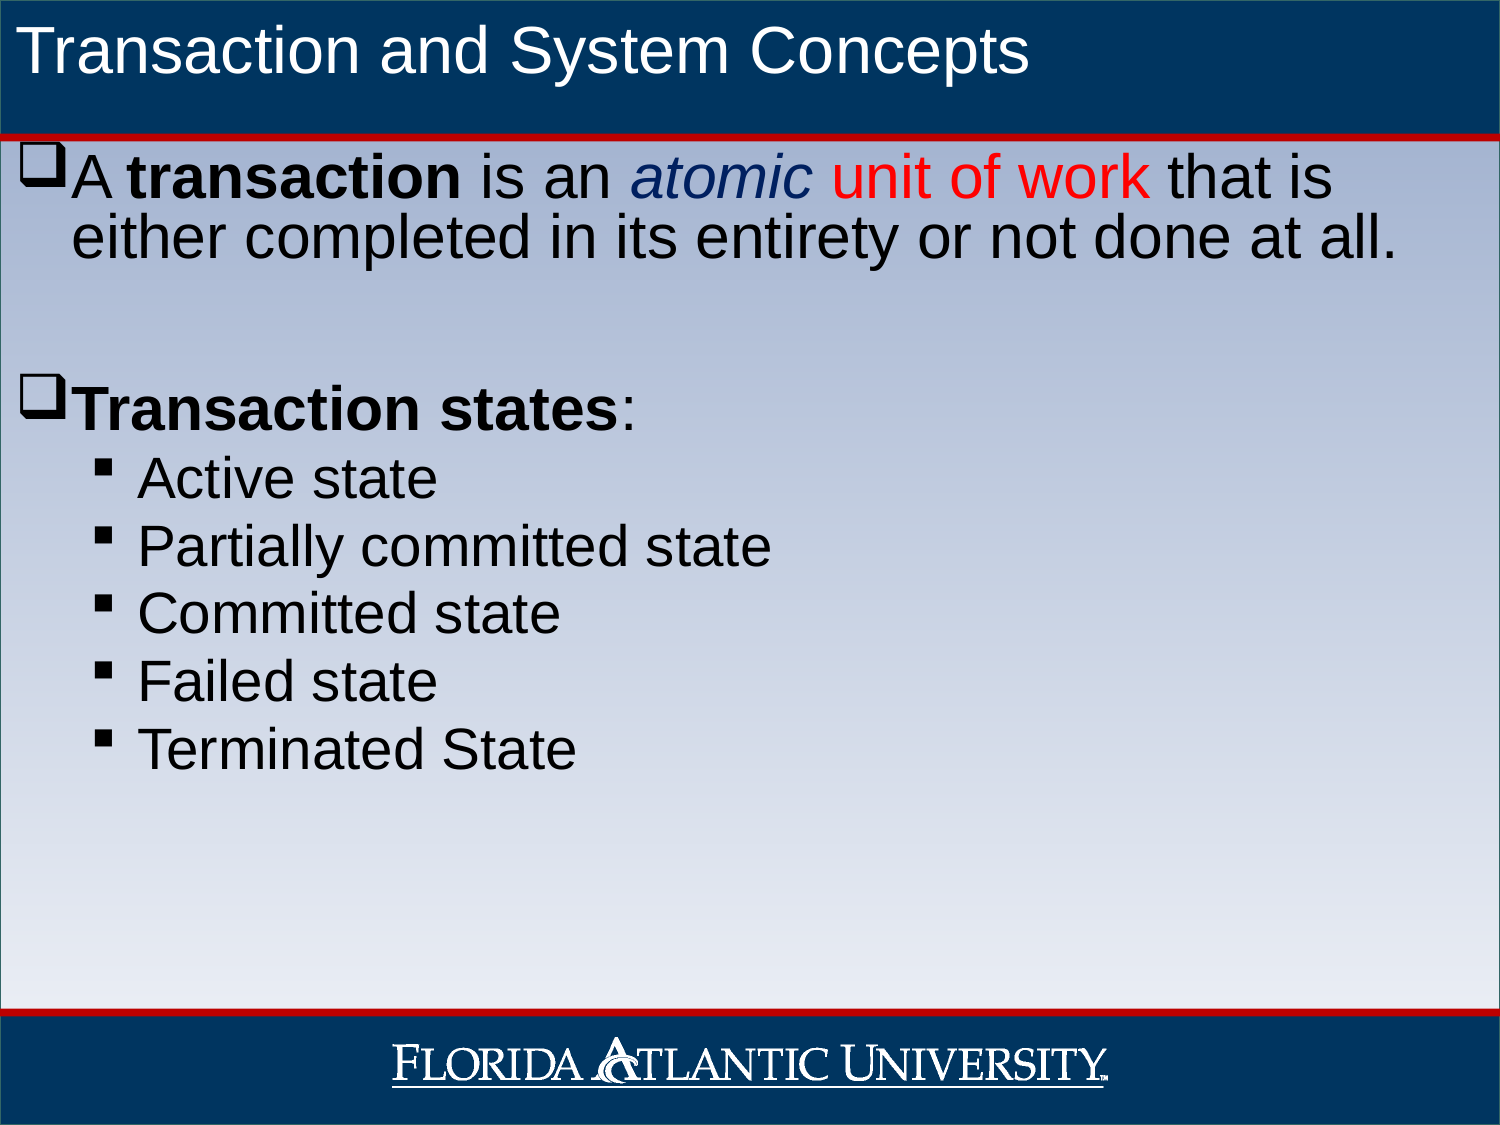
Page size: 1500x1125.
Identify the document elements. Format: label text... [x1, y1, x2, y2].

title Transaction and System Concepts [0, 0, 1500, 113]
picture [392, 1037, 1108, 1088]
list A transaction is an atomic unit of work that is either completed in its entirety or not done at all. Transaction states: Active state Partially committed state Committed state Failed state Terminated State [0, 142, 1500, 800]
